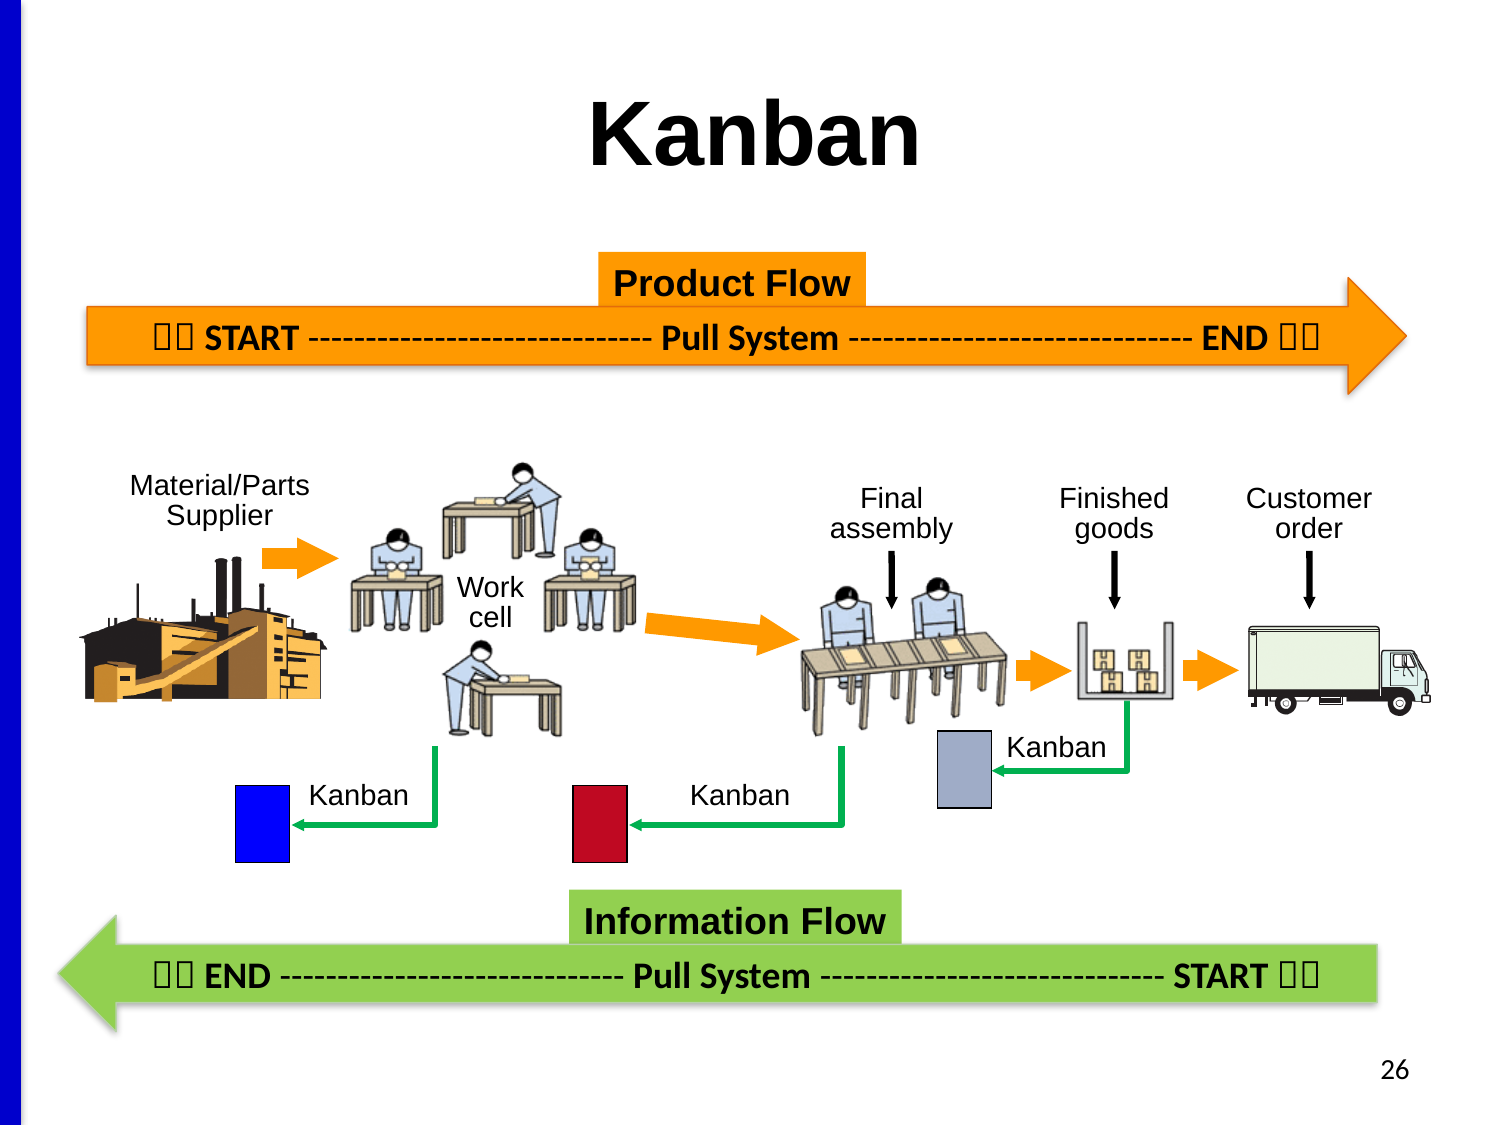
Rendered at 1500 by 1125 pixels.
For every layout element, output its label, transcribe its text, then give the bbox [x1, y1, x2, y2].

text_box Information Flow [569, 889, 902, 942]
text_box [572, 745, 842, 863]
text_box Product Flow [598, 251, 866, 305]
slide_number 26 [1074, 1042, 1425, 1103]
title Kanban [10, 45, 1500, 233]
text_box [804, 477, 1073, 744]
text_box  END ------------------------------ Pull System ------------------------------ START  [57, 914, 1378, 1033]
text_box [77, 464, 340, 703]
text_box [937, 726, 1128, 809]
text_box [235, 745, 436, 863]
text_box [1017, 477, 1433, 718]
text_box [343, 451, 801, 755]
text_box  START ------------------------------ Pull System ------------------------------ END  [86, 276, 1407, 395]
